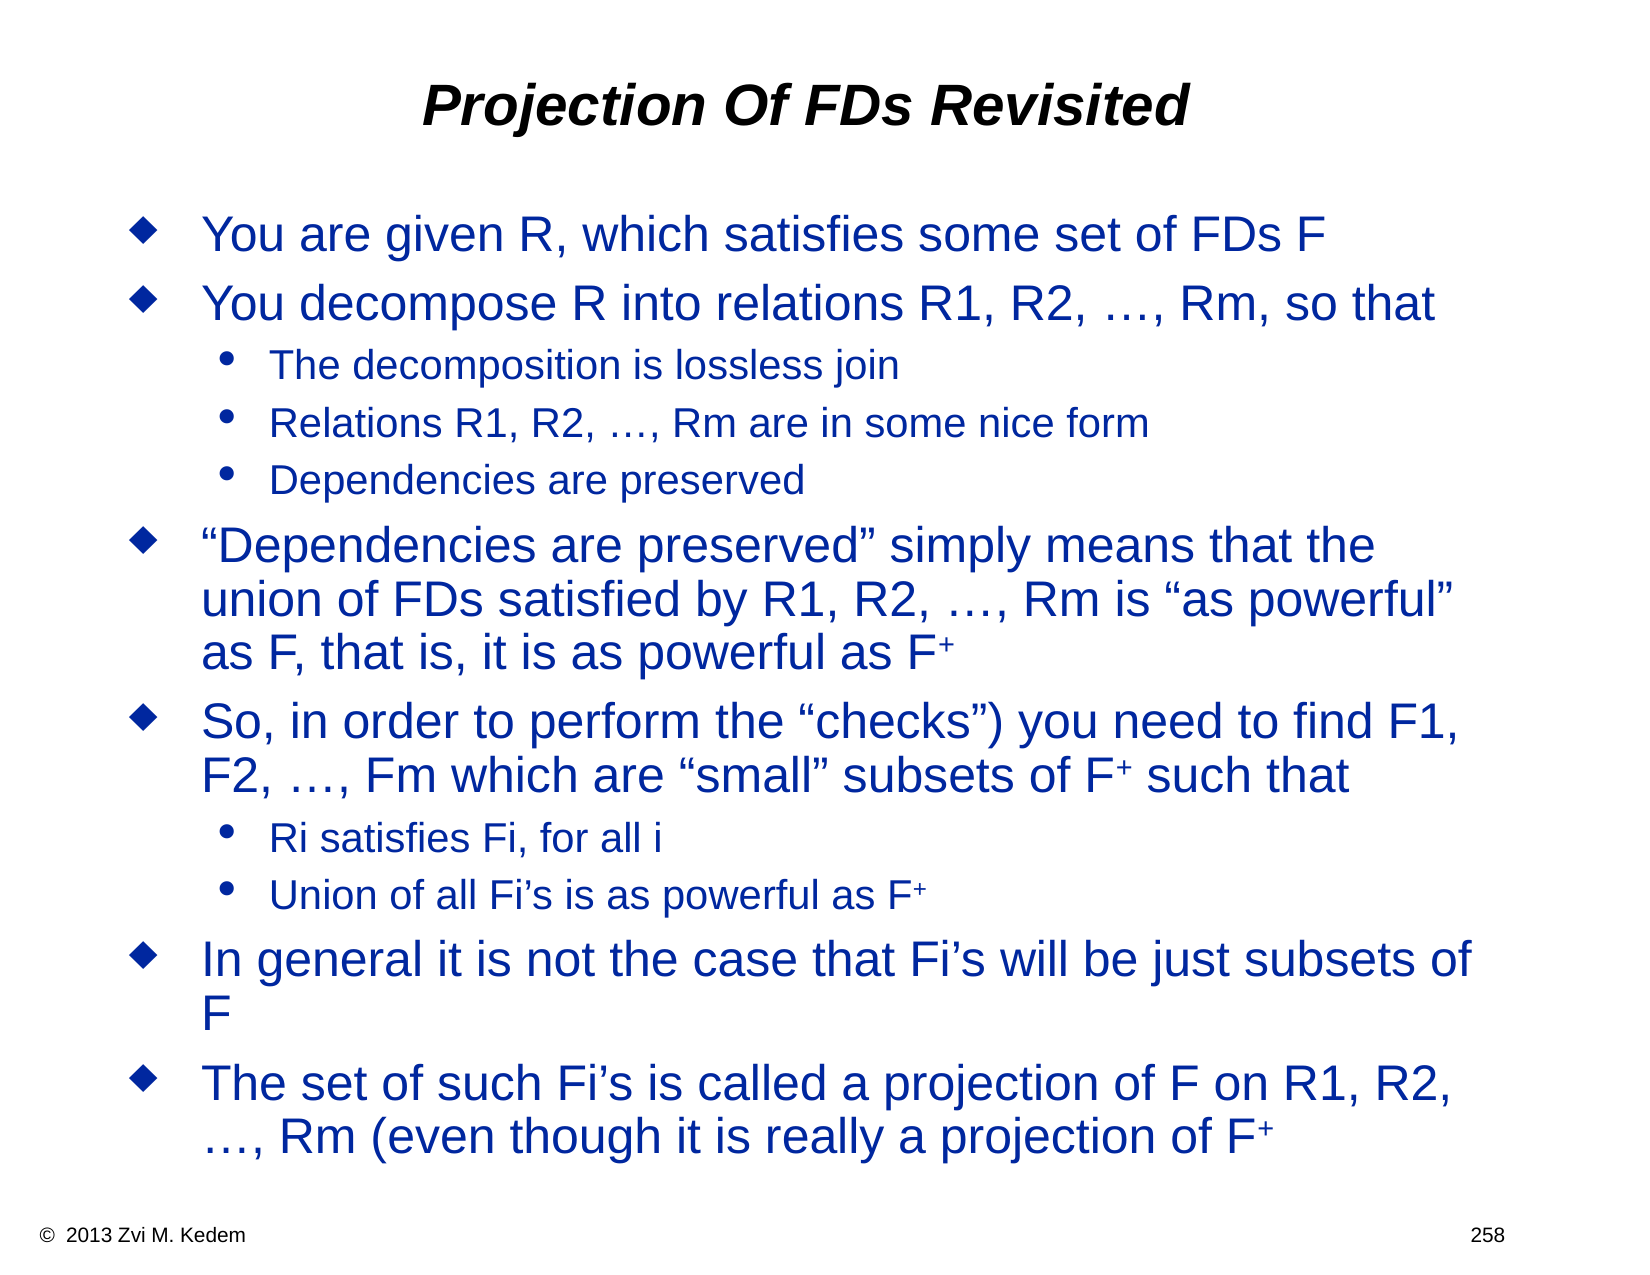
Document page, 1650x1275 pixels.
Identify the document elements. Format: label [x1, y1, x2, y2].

title [111, 36, 1501, 176]
list [111, 199, 1513, 1201]
